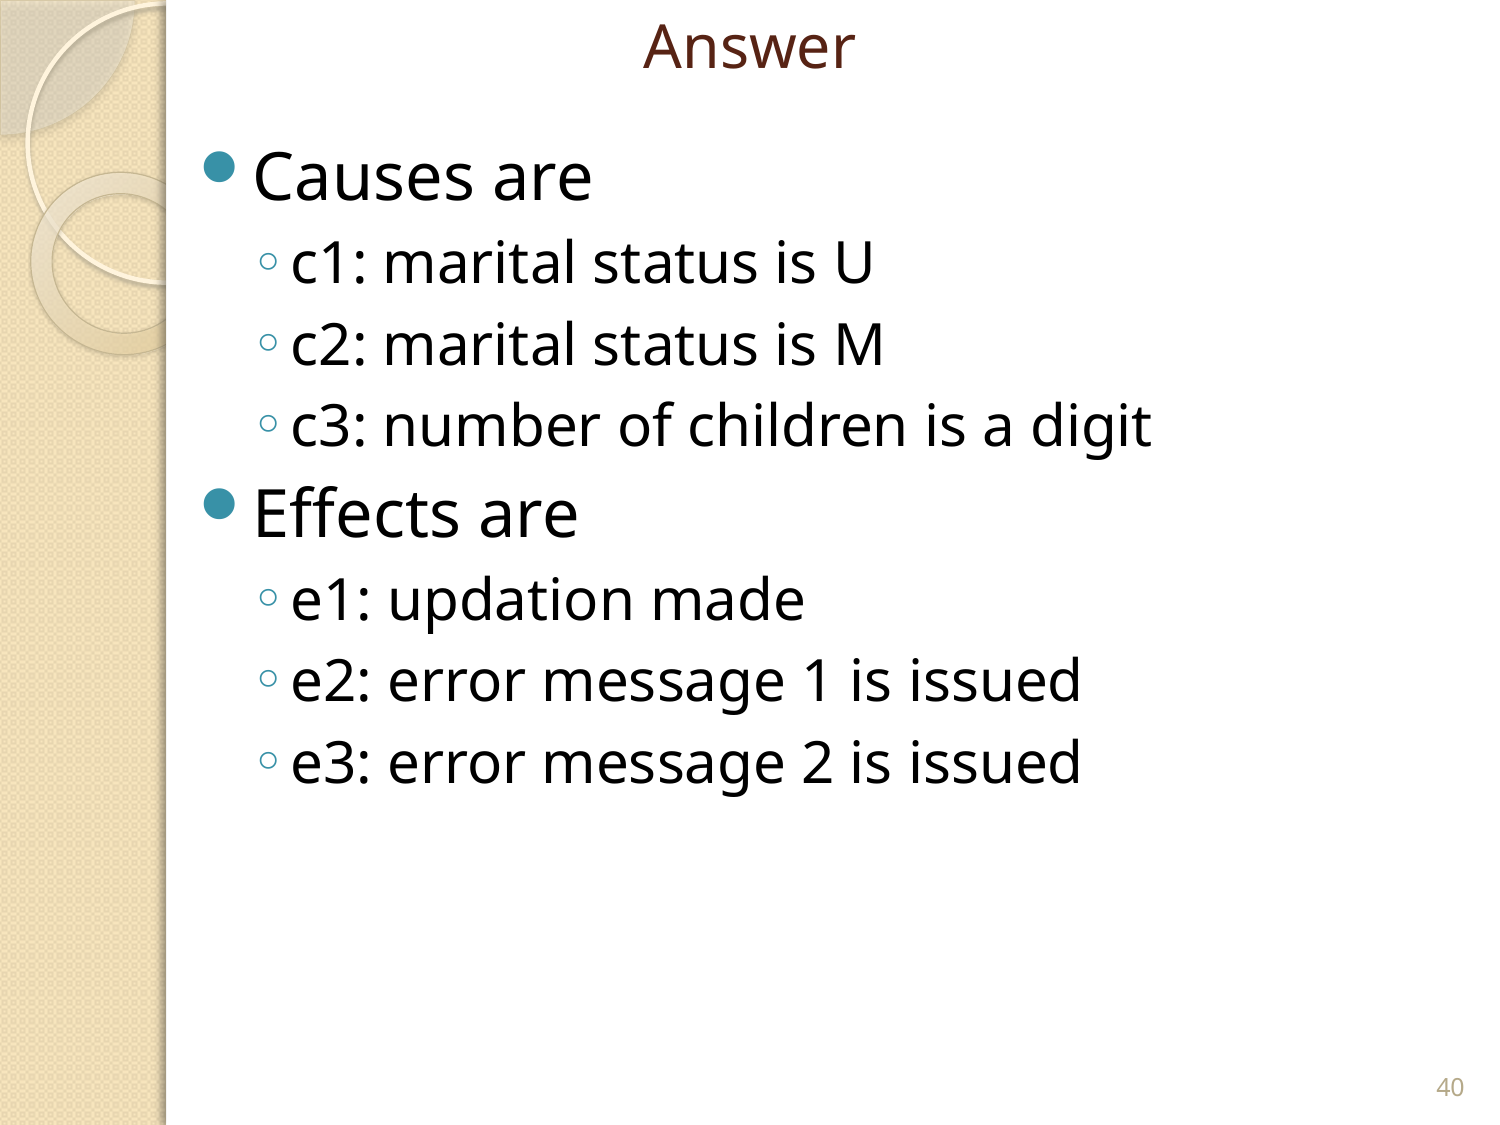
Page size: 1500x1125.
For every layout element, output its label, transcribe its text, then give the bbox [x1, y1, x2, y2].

list Causes are c1: marital status is U c2: marital status is M c3: number of children is a digit Effects are e1: updation made e2: error message 1 is issued e3: error message 2 is issued [171, 126, 1460, 1078]
title Answer [0, 0, 1500, 89]
slide_number 40 [1413, 1034, 1488, 1113]
